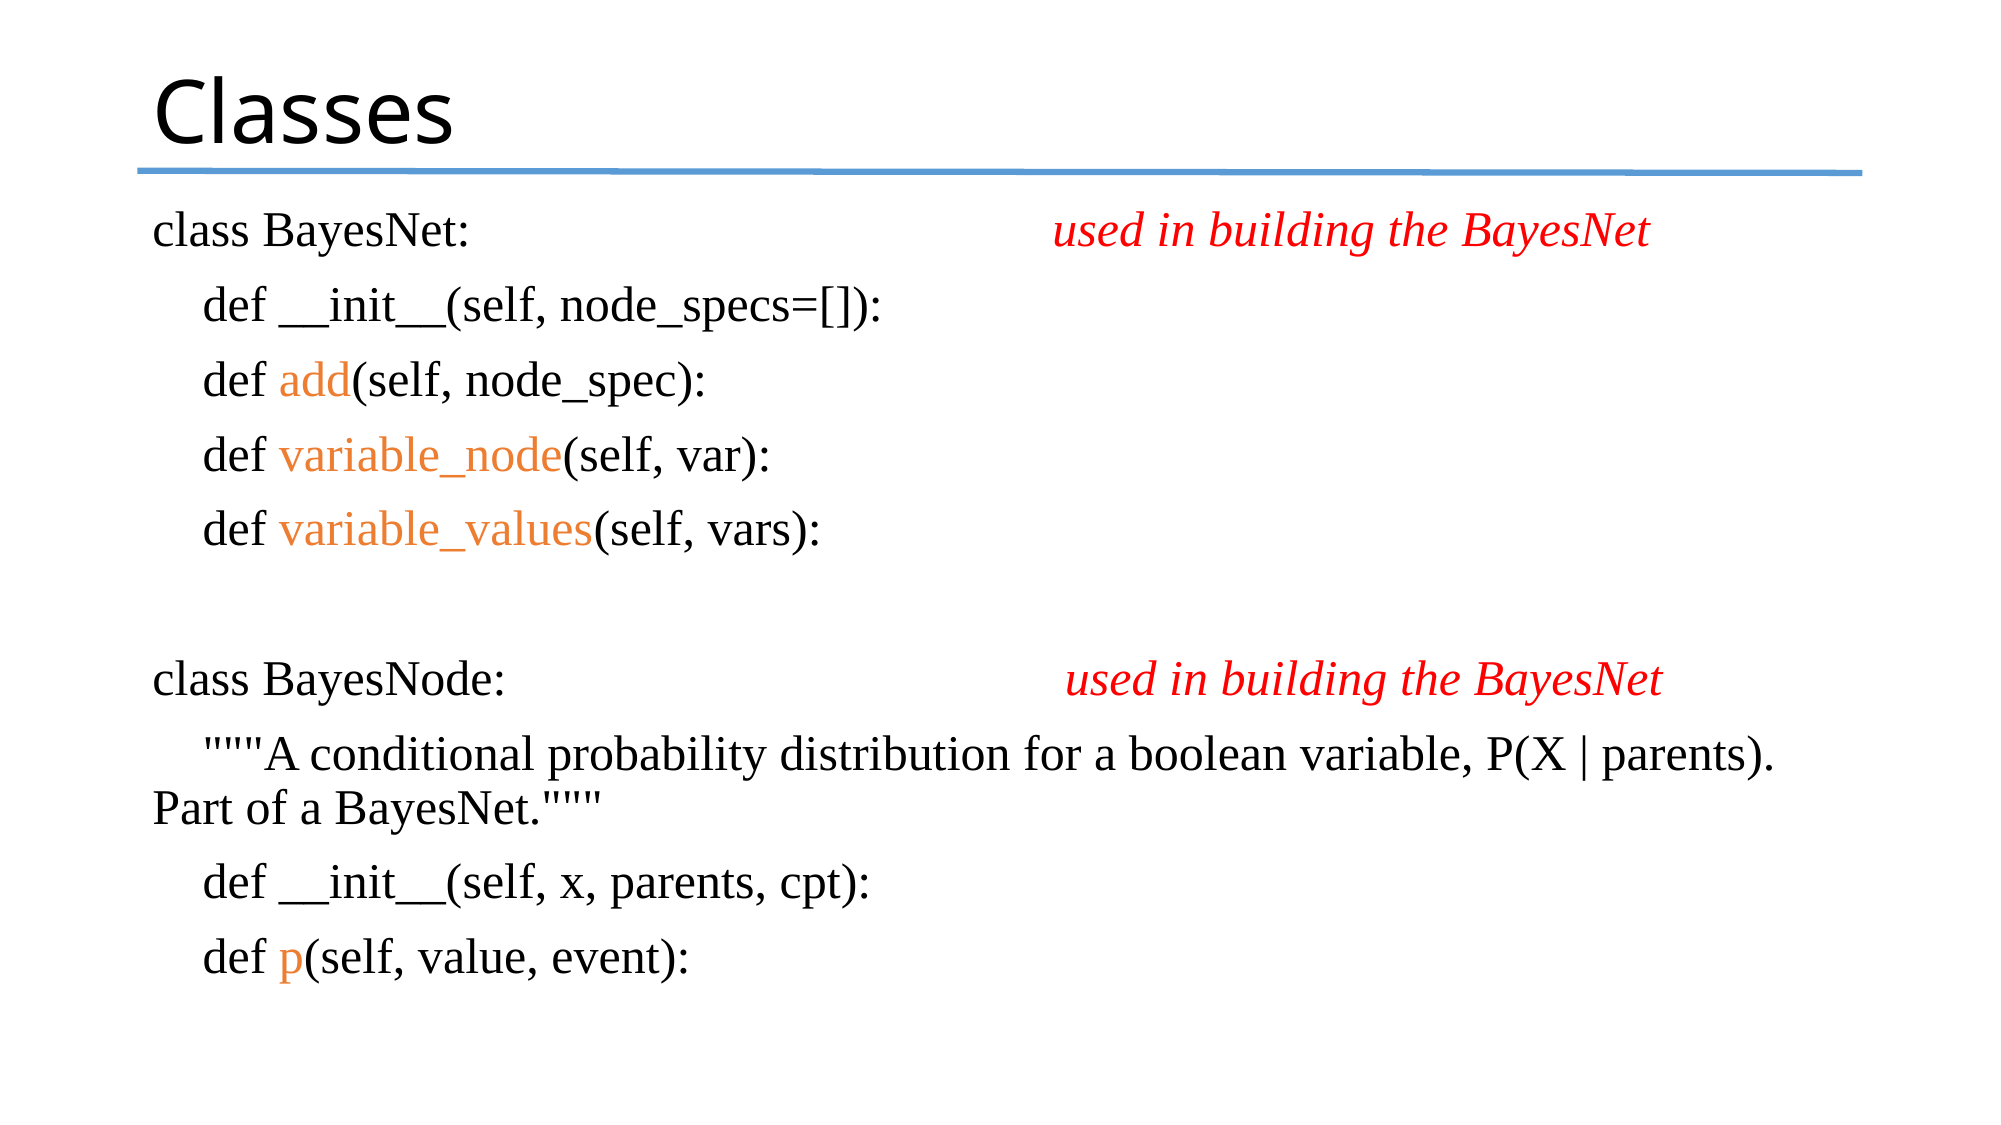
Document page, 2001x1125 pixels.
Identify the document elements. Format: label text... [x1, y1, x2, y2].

list class BayesNet: used in building the BayesNet def __init__(self, node_specs=[]): def add(self, node_spec): def variable_node(self, var): def variable_values(self, vars): class BayesNode: used in building the BayesNet """A conditional probability distribution for a boolean variable, P(X | parents). Part of a BayesNet.""" def __init__(self, x, parents, cpt): def p(self, value, event): [137, 195, 1863, 1014]
title Classes [137, 59, 1863, 171]
